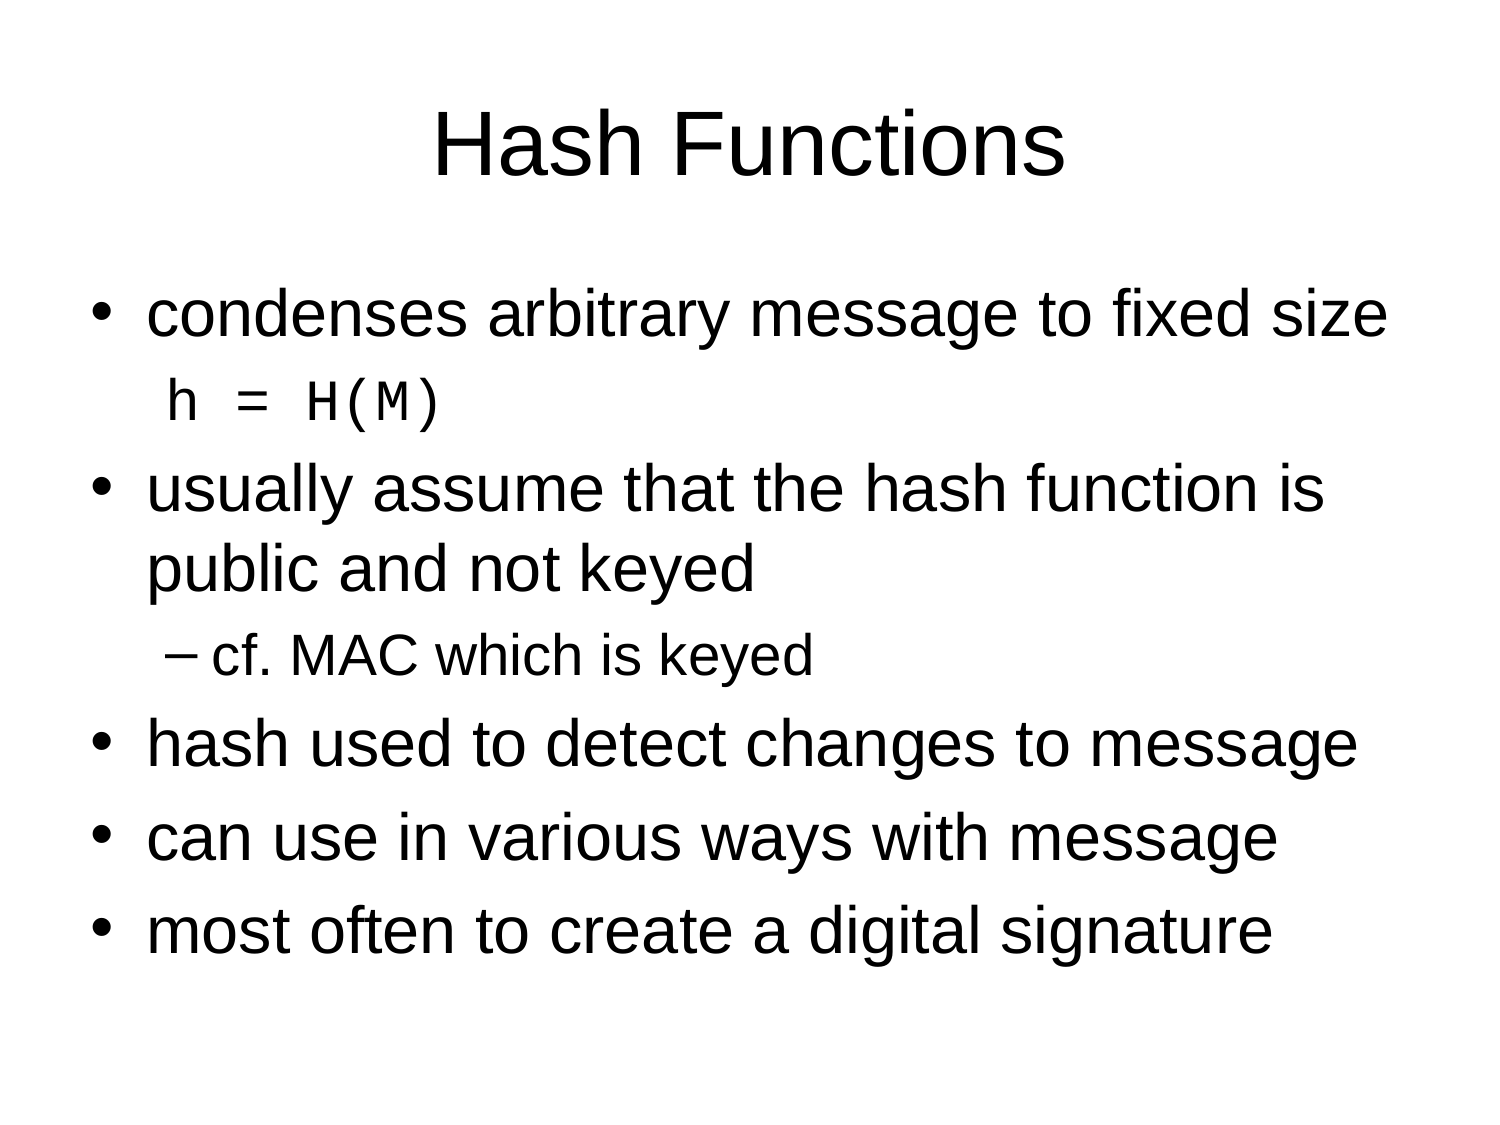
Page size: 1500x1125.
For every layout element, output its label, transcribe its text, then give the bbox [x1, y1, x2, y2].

list condenses arbitrary message to fixed size h = H(M) usually assume that the hash function is public and not keyed cf. MAC which is keyed hash used to detect changes to message can use in various ways with message most often to create a digital signature [75, 262, 1425, 1005]
title Hash Functions [75, 45, 1425, 233]
